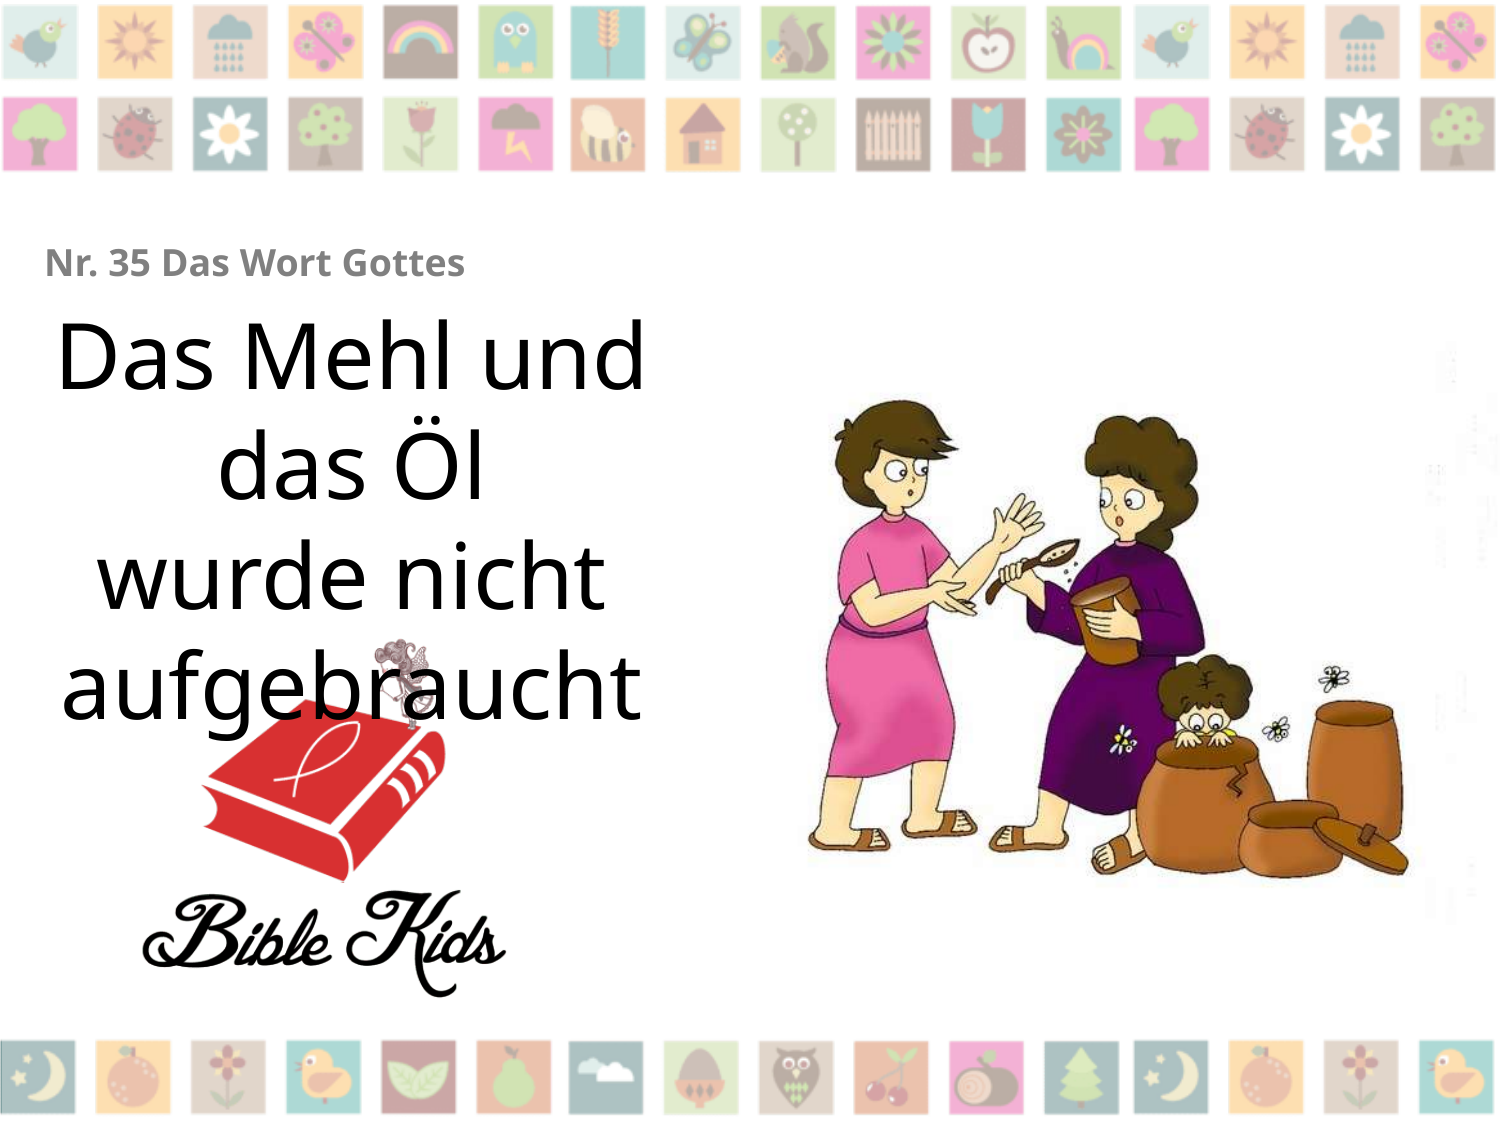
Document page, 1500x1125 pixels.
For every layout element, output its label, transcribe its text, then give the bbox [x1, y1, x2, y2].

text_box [0, 1028, 1500, 1118]
picture [664, 331, 1500, 925]
text_box Das Mehl und das Öl wurde nicht aufgebraucht [29, 290, 675, 746]
text_box Nr. 35 Das Wort Gottes [29, 231, 526, 290]
picture [117, 600, 544, 1027]
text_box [0, 3, 1500, 181]
